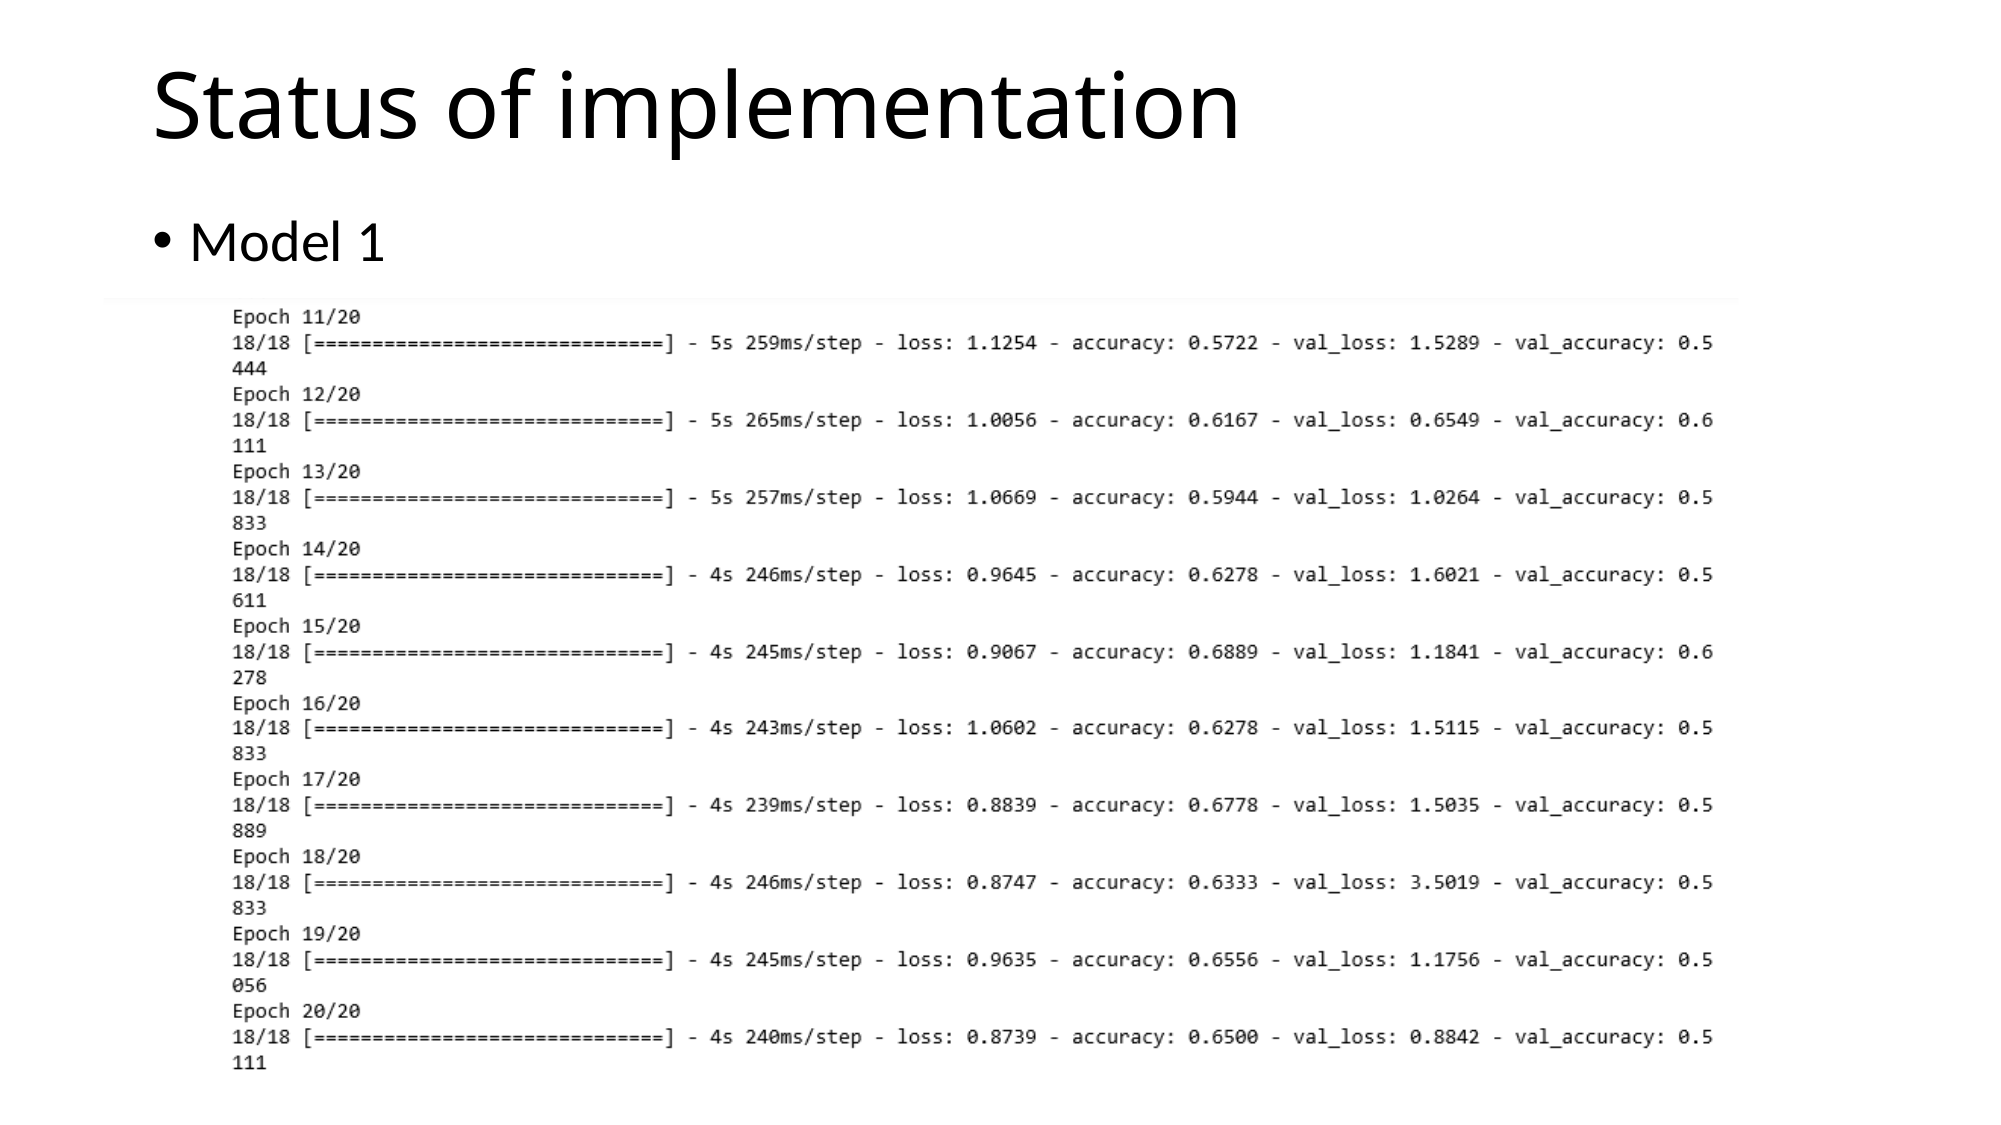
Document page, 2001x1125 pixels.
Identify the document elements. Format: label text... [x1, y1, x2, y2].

title Status of implementation [137, 0, 1863, 218]
picture [103, 298, 1739, 1079]
list Model 1 [137, 203, 462, 298]
